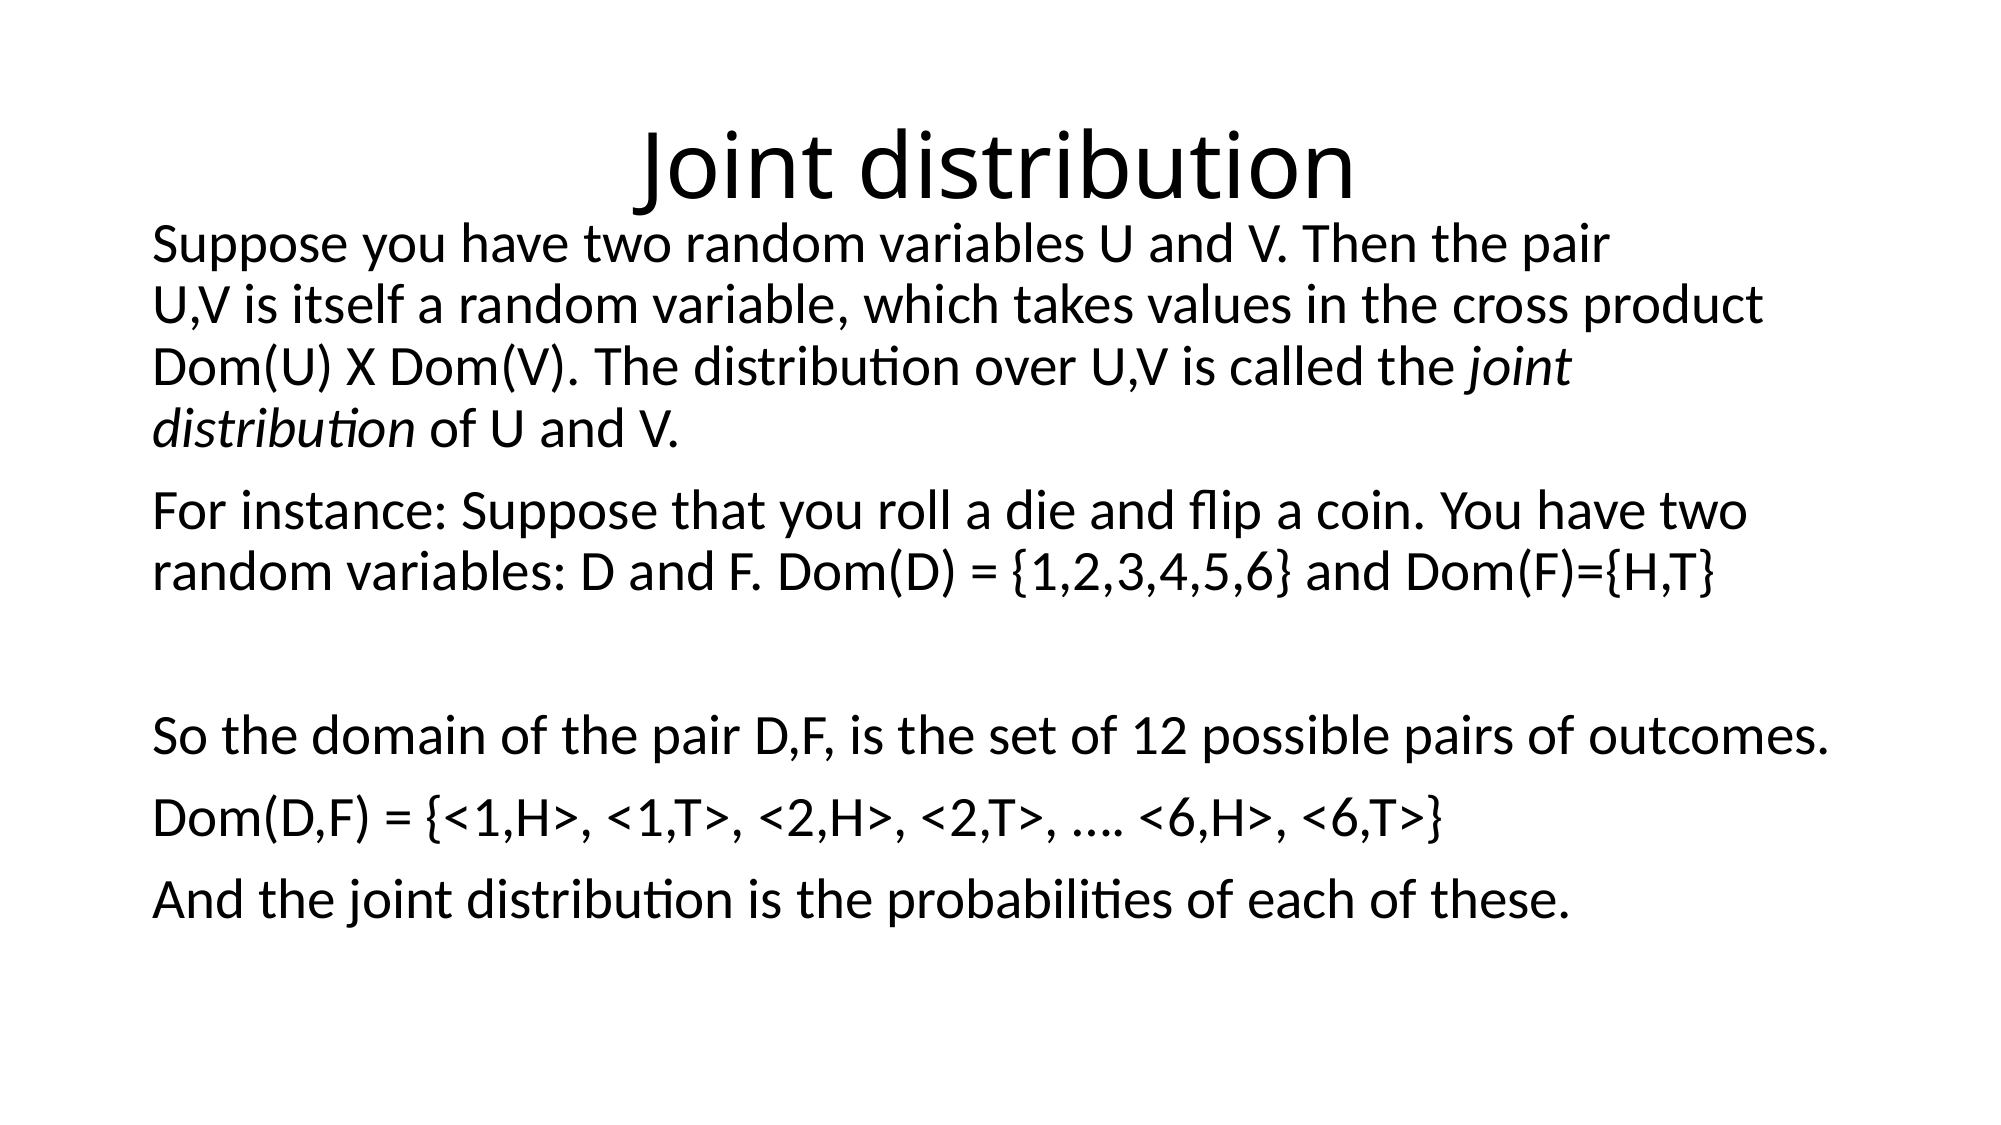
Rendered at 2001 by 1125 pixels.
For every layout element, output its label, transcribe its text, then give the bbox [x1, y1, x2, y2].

title Joint distribution [137, 59, 1863, 205]
list Suppose you have two random variables U and V. Then the pair U,V is itself a random variable, which takes values in the cross product Dom(U) X Dom(V). The distribution over U,V is called the joint distribution of U and V. For instance: Suppose that you roll a die and flip a coin. You have two random variables: D and F. Dom(D) = {1,2,3,4,5,6} and Dom(F)={H,T} So the domain of the pair D,F, is the set of 12 possible pairs of outcomes. Dom(D,F) = {<1,H>, <1,T>, <2,H>, <2,T>, …. <6,H>, <6,T>} And the joint distribution is the probabilities of each of these. [137, 205, 1863, 997]
